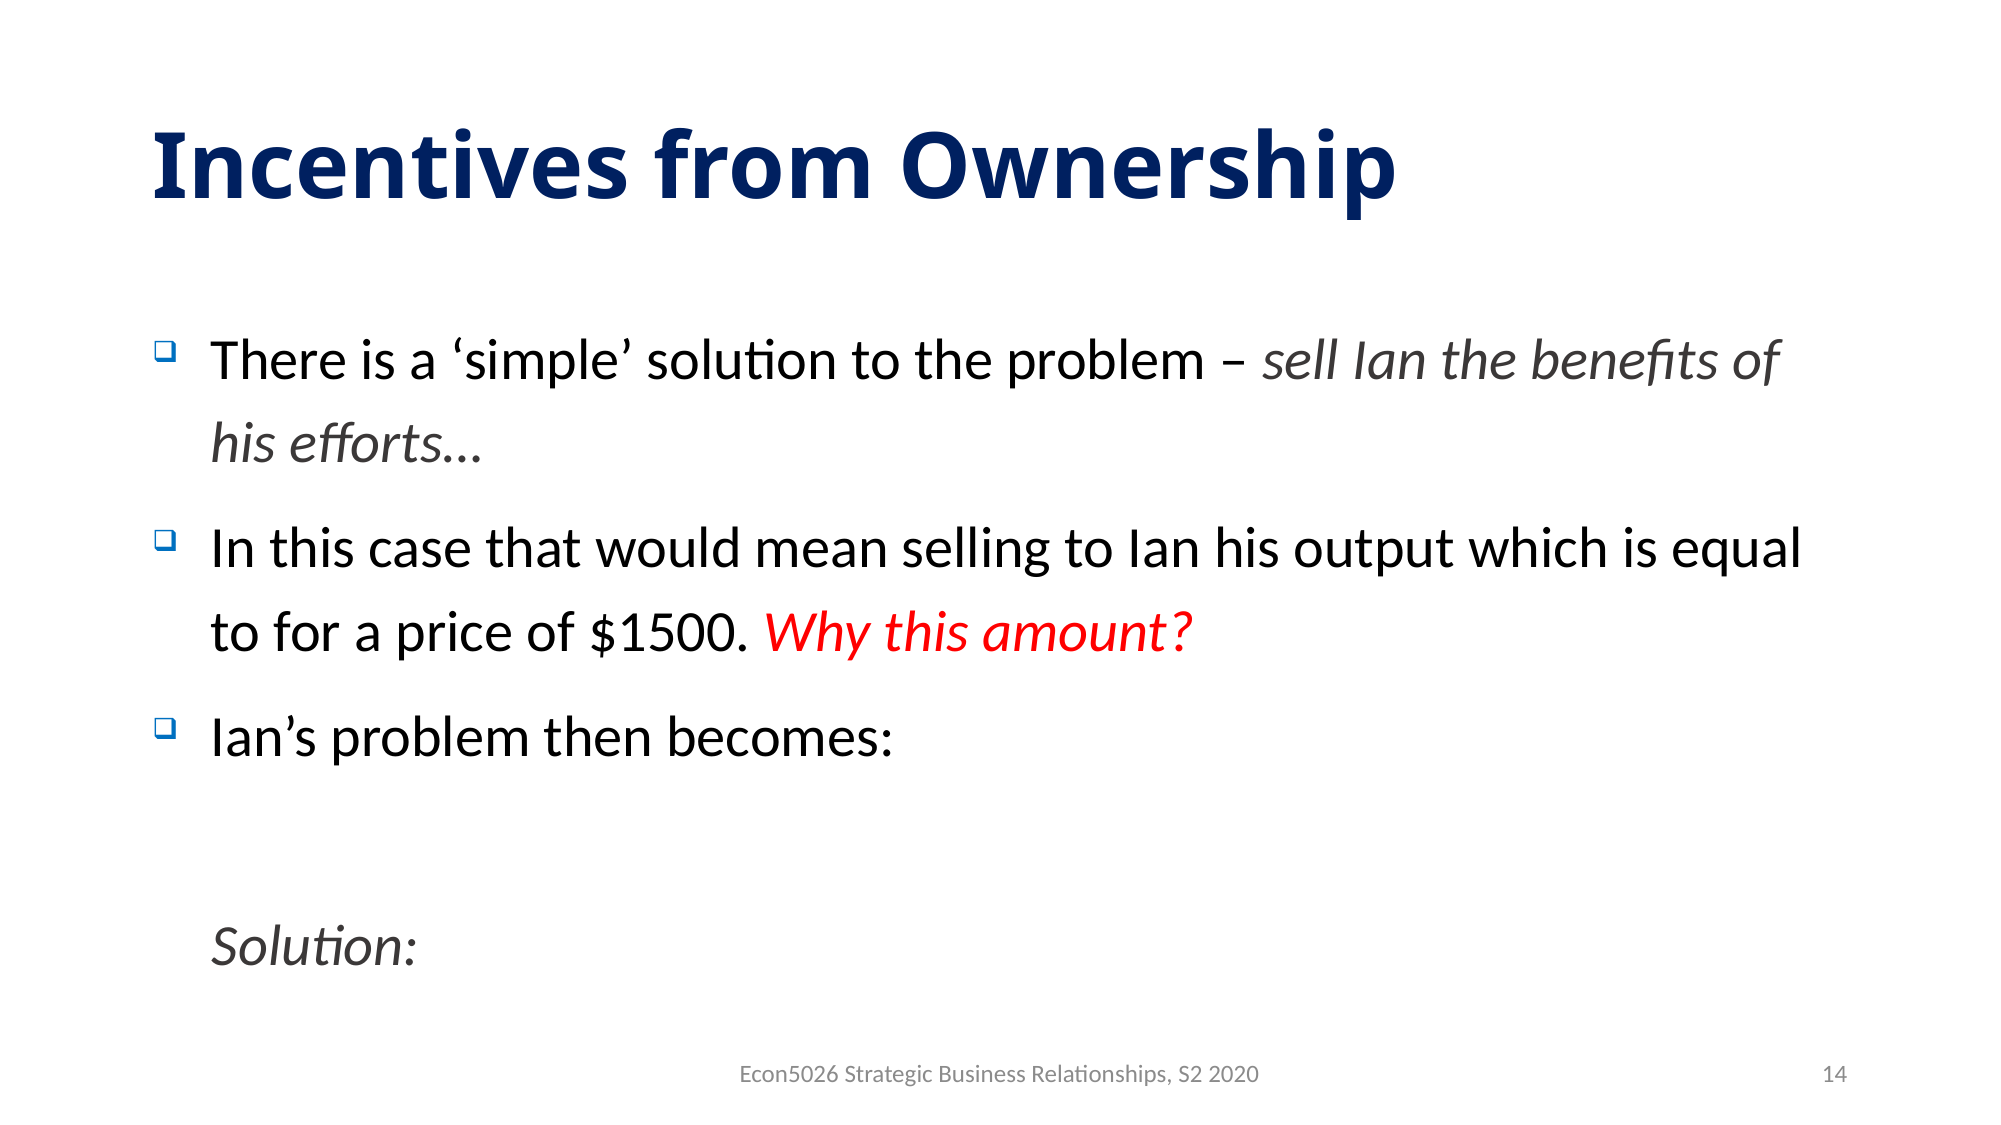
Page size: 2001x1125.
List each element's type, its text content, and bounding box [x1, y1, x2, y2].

footer Econ5026 Strategic Business Relationships, S2 2020 [662, 1042, 1338, 1103]
title Incentives from Ownership [137, 59, 1863, 278]
slide_number 14 [1412, 1042, 1863, 1103]
